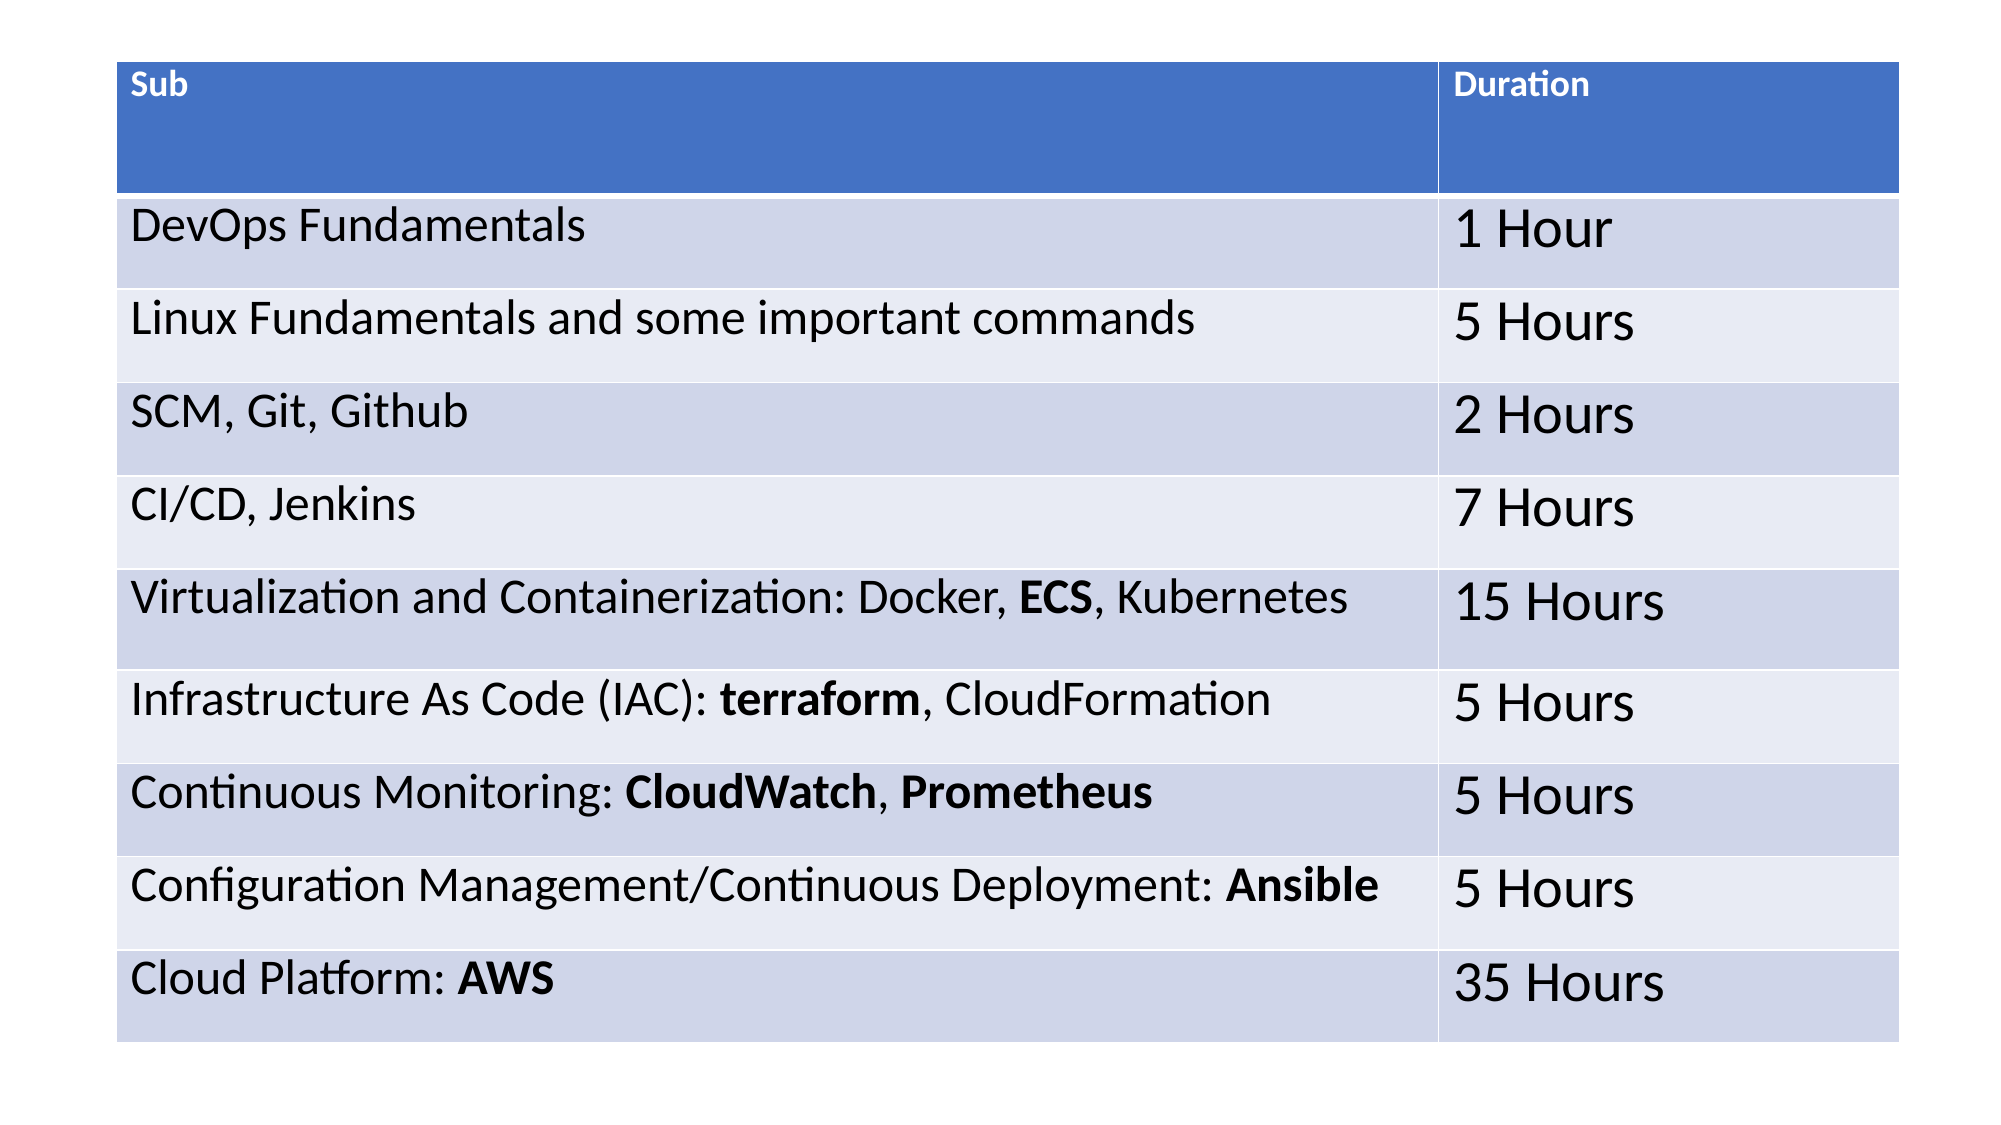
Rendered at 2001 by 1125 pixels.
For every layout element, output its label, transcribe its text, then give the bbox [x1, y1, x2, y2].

table_header Sub [117, 62, 1438, 193]
table_cell Infrastructure As Code (IAC): terraform, CloudFormation [117, 671, 1438, 763]
table_header Duration [1439, 62, 1899, 193]
table_cell 15 Hours [1439, 570, 1899, 669]
table_cell 5 Hours [1439, 857, 1899, 949]
table_cell CI/CD, Jenkins [117, 477, 1438, 568]
table_cell DevOps Fundamentals [117, 199, 1438, 288]
table_cell 35 Hours [1439, 951, 1899, 1042]
table_cell Configuration Management/Continuous Deployment: Ansible [117, 857, 1438, 949]
table_cell 1 Hour [1439, 199, 1899, 288]
table_cell Virtualization and Containerization: Docker, ECS, Kubernetes [117, 570, 1438, 669]
table_cell Continuous Monitoring: CloudWatch, Prometheus [117, 764, 1438, 856]
table_cell Cloud Platform: AWS [117, 951, 1438, 1042]
table_cell 5 Hours [1439, 764, 1899, 856]
table_cell 5 Hours [1439, 671, 1899, 763]
table_cell 5 Hours [1439, 290, 1899, 382]
table_cell Linux Fundamentals and some important commands [117, 290, 1438, 382]
table_cell SCM, Git, Github [117, 383, 1438, 475]
table_cell 2 Hours [1439, 383, 1899, 475]
table_cell 7 Hours [1439, 477, 1899, 568]
